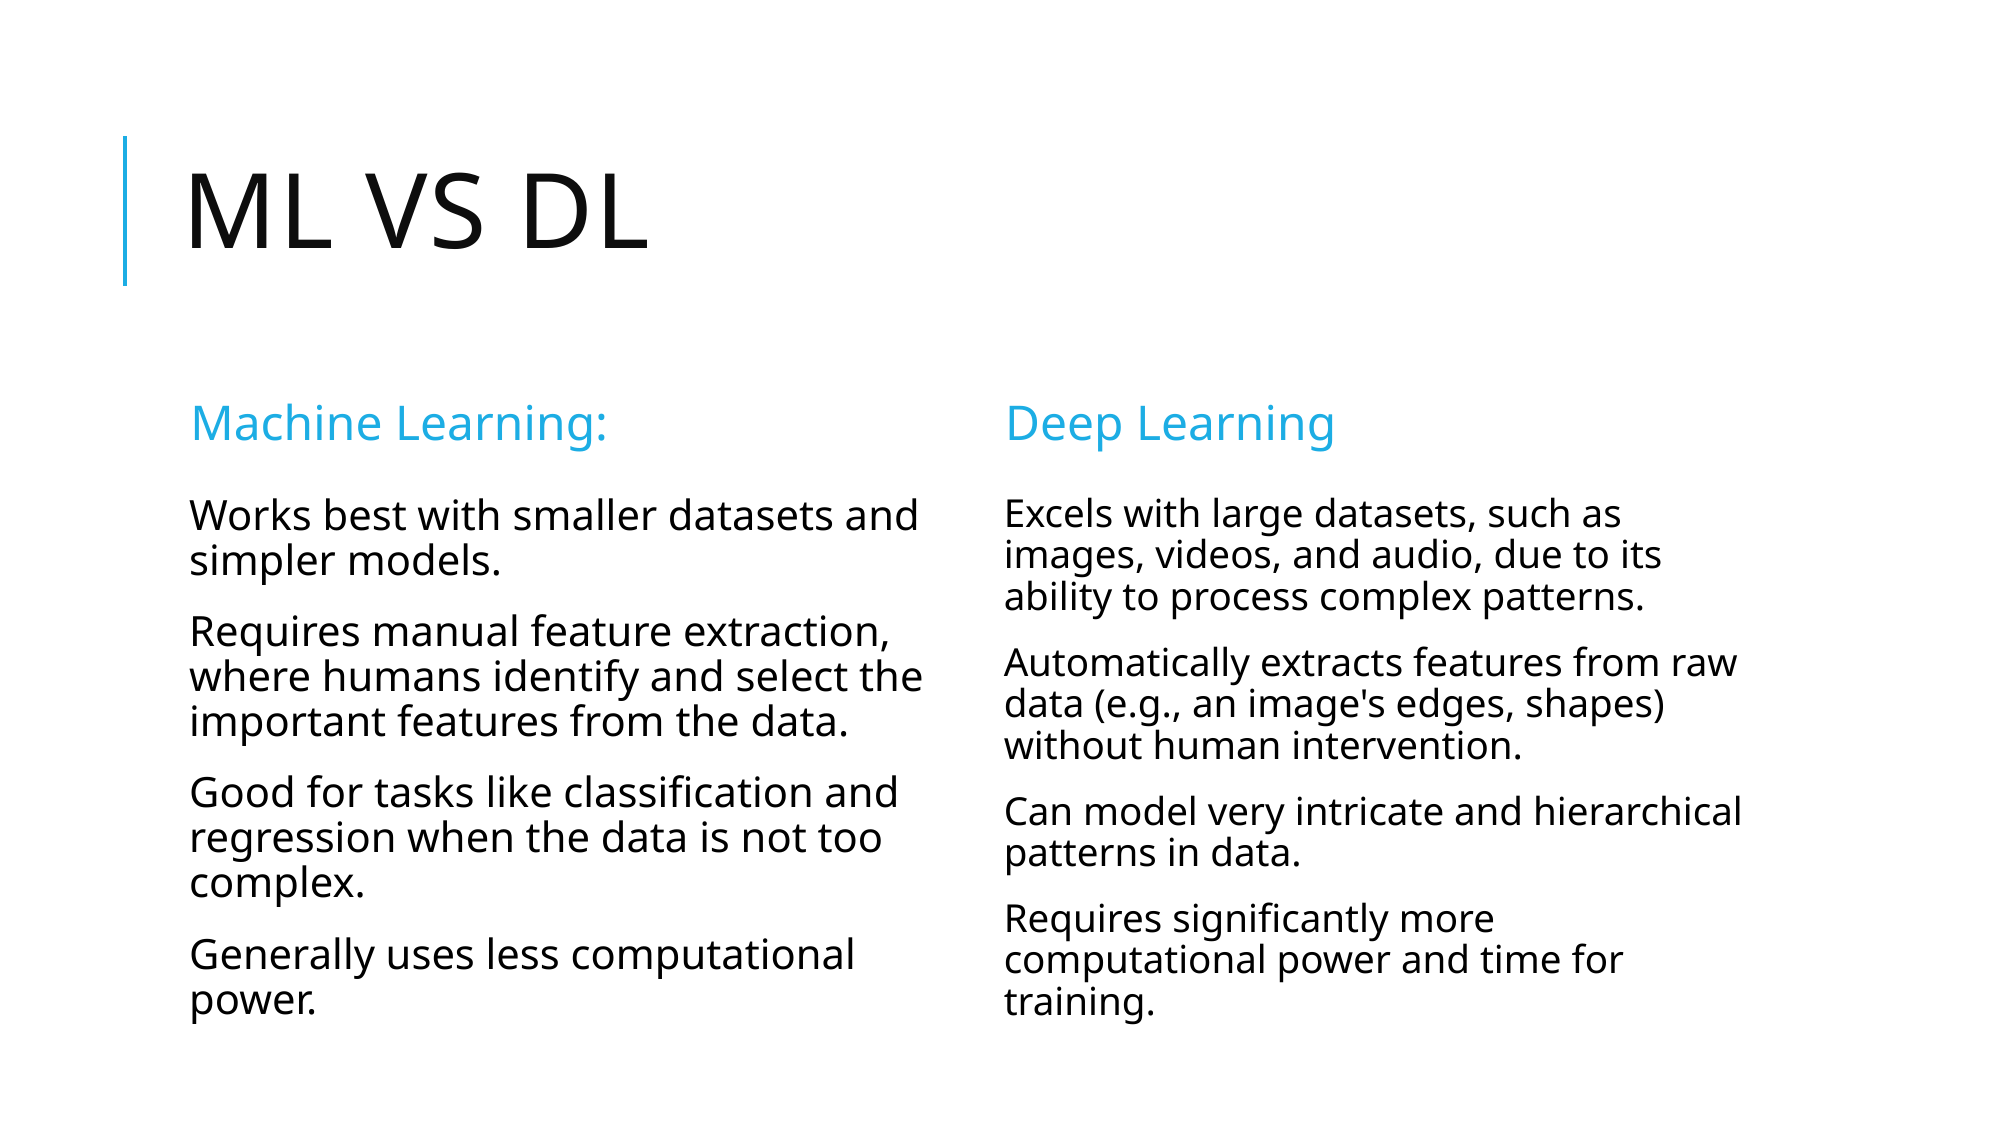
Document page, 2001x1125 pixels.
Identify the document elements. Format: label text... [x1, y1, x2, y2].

list Machine Learning: [168, 357, 948, 486]
title ML VS DL [168, 96, 1763, 342]
list Excels with large datasets, such as images, videos, and audio, due to its ability to process complex patterns. Automatically extracts features from raw data (e.g., an image's edges, shapes) without human intervention. Can model very intricate and hierarchical patterns in data. Requires significantly more computational power and time for training. [982, 486, 1763, 1035]
list Deep Learning [982, 357, 1763, 486]
list Works best with smaller datasets and simpler models. Requires manual feature extraction, where humans identify and select the important features from the data. Good for tasks like classification and regression when the data is not too complex. Generally uses less computational power. [168, 486, 948, 1035]
